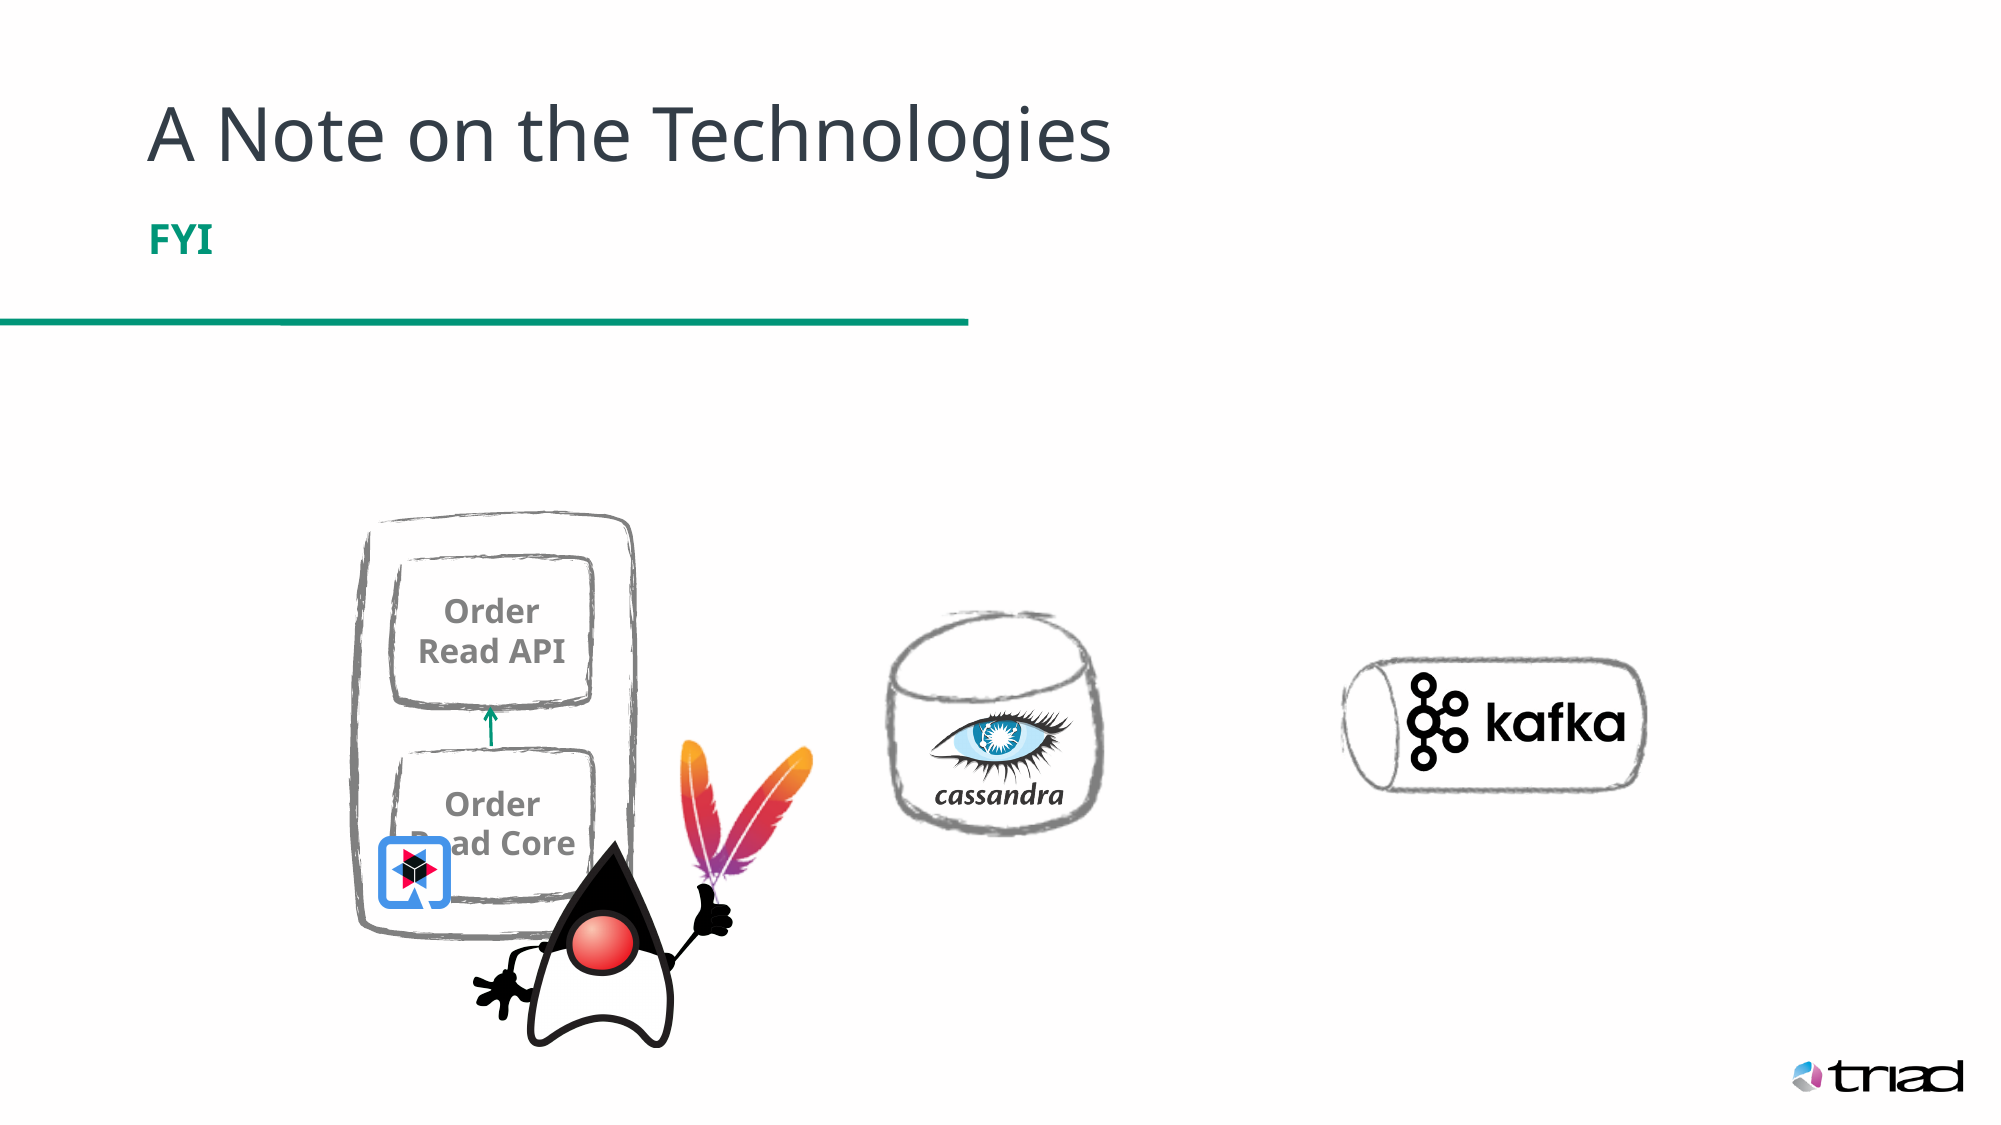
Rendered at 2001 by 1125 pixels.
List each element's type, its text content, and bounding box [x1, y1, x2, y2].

picture [378, 836, 451, 909]
picture [1335, 648, 1652, 796]
list FYI [0, 186, 1942, 264]
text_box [473, 721, 931, 1049]
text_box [348, 510, 639, 942]
title A Note on the Technologies [0, 93, 1942, 182]
picture [883, 602, 1116, 849]
picture [1792, 1060, 1964, 1092]
